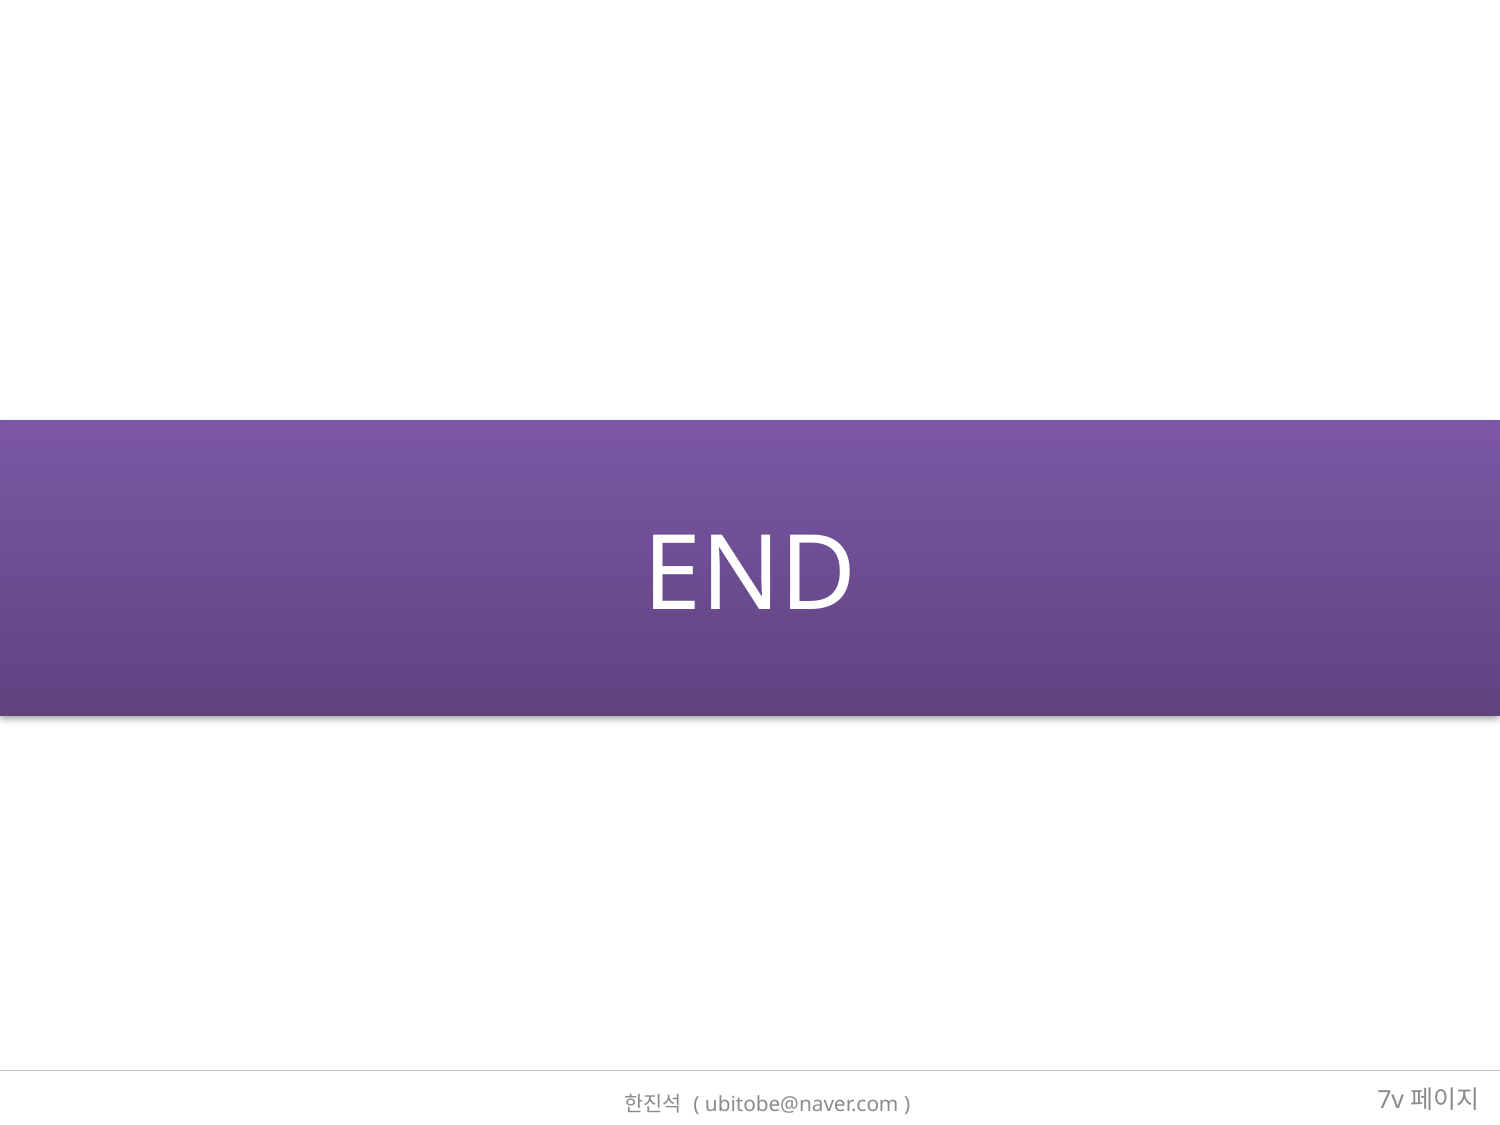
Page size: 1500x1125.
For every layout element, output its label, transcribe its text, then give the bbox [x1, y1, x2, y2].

list END [0, 420, 1500, 716]
footer 한진석 ( ubitobe@naver.com ) [431, 1082, 1105, 1125]
slide_number 7 [1144, 1082, 1495, 1119]
